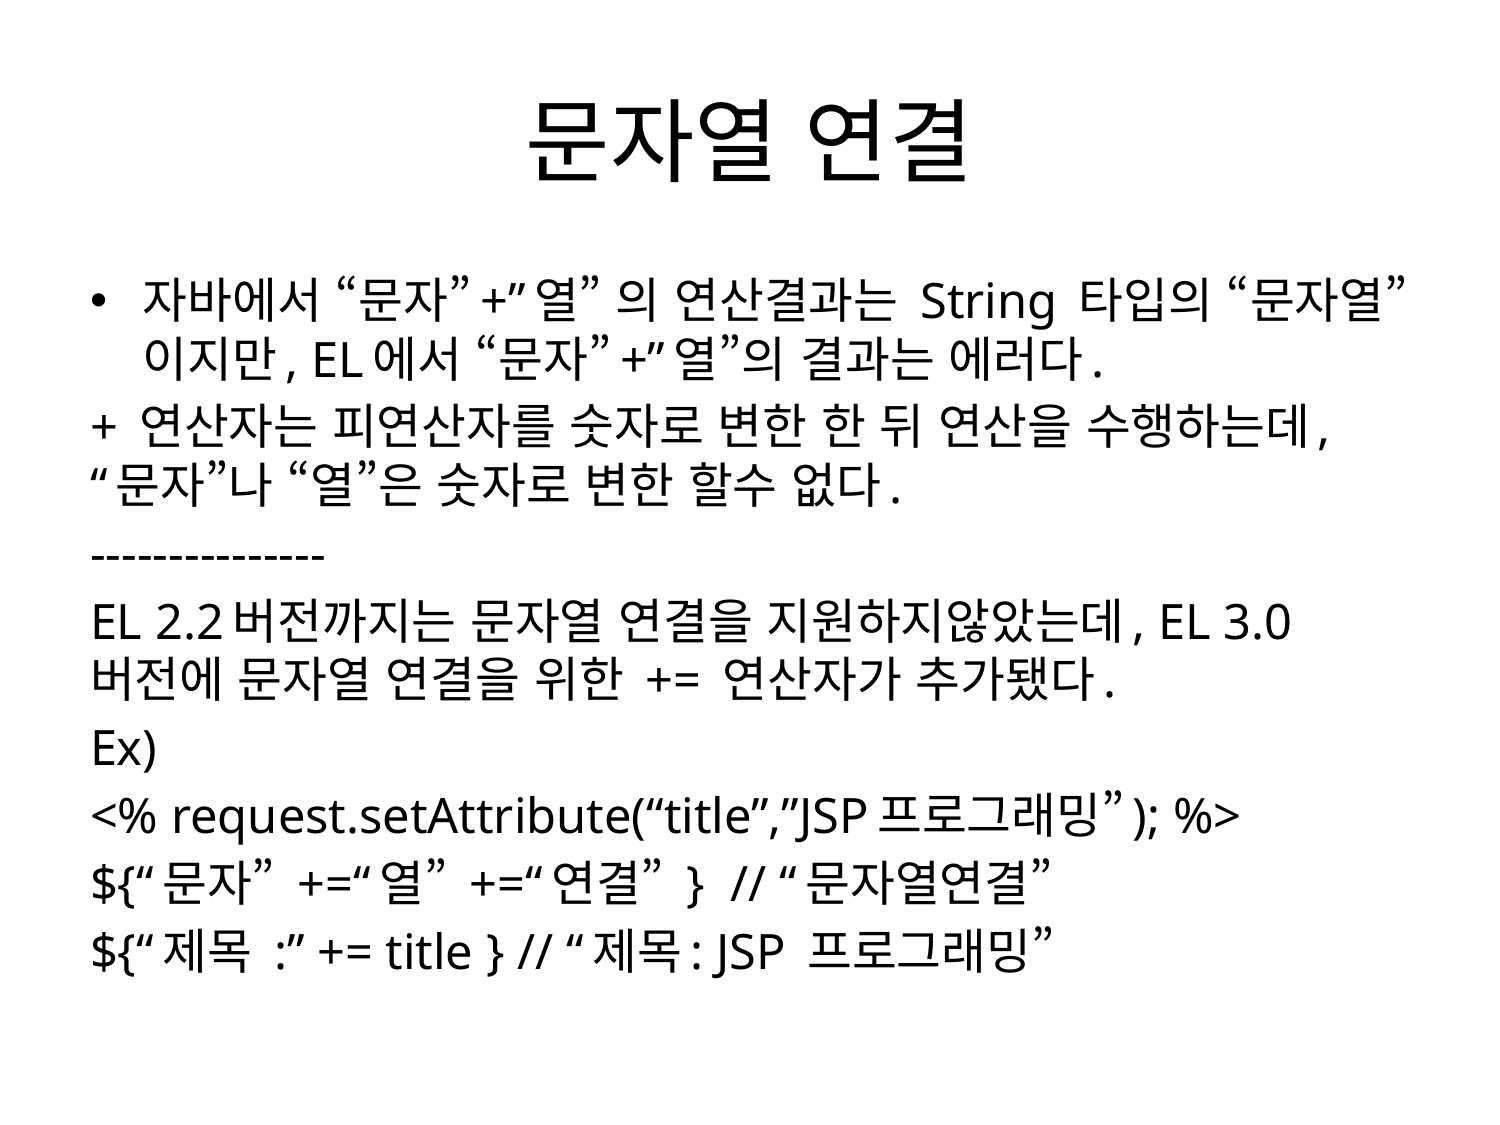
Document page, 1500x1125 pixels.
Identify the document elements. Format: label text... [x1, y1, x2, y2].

list 자바에서 “문자”+”열” 의 연산결과는 String 타입의 “문자열”이지만, EL에서 “문자”+”열”의 결과는 에러다. + 연산자는 피연산자를 숫자로 변한 한 뒤 연산을 수행하는데, “문자”나 “열”은 숫자로 변한 할수 없다. --------------- EL 2.2버전까지는 문자열 연결을 지원하지않았는데, EL 3.0 버전에 문자열 연결을 위한 += 연산자가 추가됐다. Ex) <% request.setAttribute(“title”,”JSP프로그래밍”); %> ${“문자” +=“열” +=“연결” } // “문자열연결” ${“제목 :” += title } // “제목: JSP 프로그래밍” [75, 262, 1425, 1005]
title 문자열 연결 [75, 45, 1425, 233]
